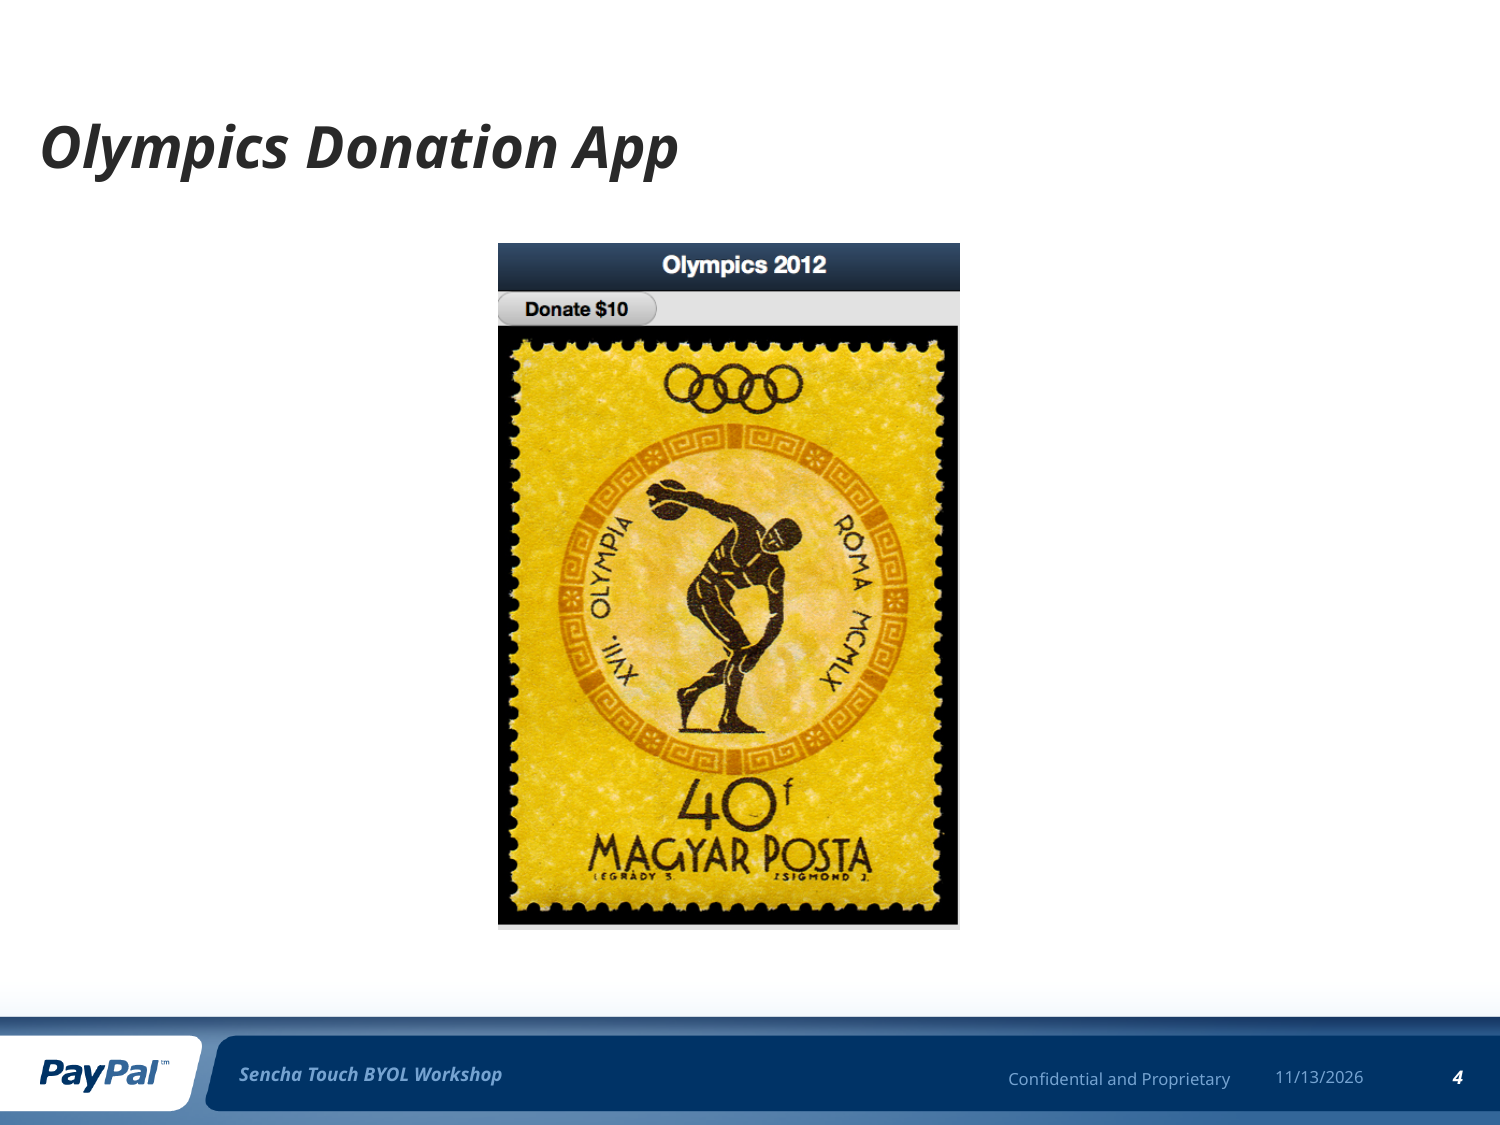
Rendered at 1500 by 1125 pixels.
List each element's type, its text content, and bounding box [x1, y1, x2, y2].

title Olympics Donation App [24, 18, 1478, 188]
picture [0, 0, 1500, 1125]
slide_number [1243, 1048, 1378, 1109]
slide_number 4 [1378, 1048, 1479, 1109]
footer Sencha Touch BYOL Workshop [224, 1045, 1245, 1106]
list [56, 243, 1402, 930]
